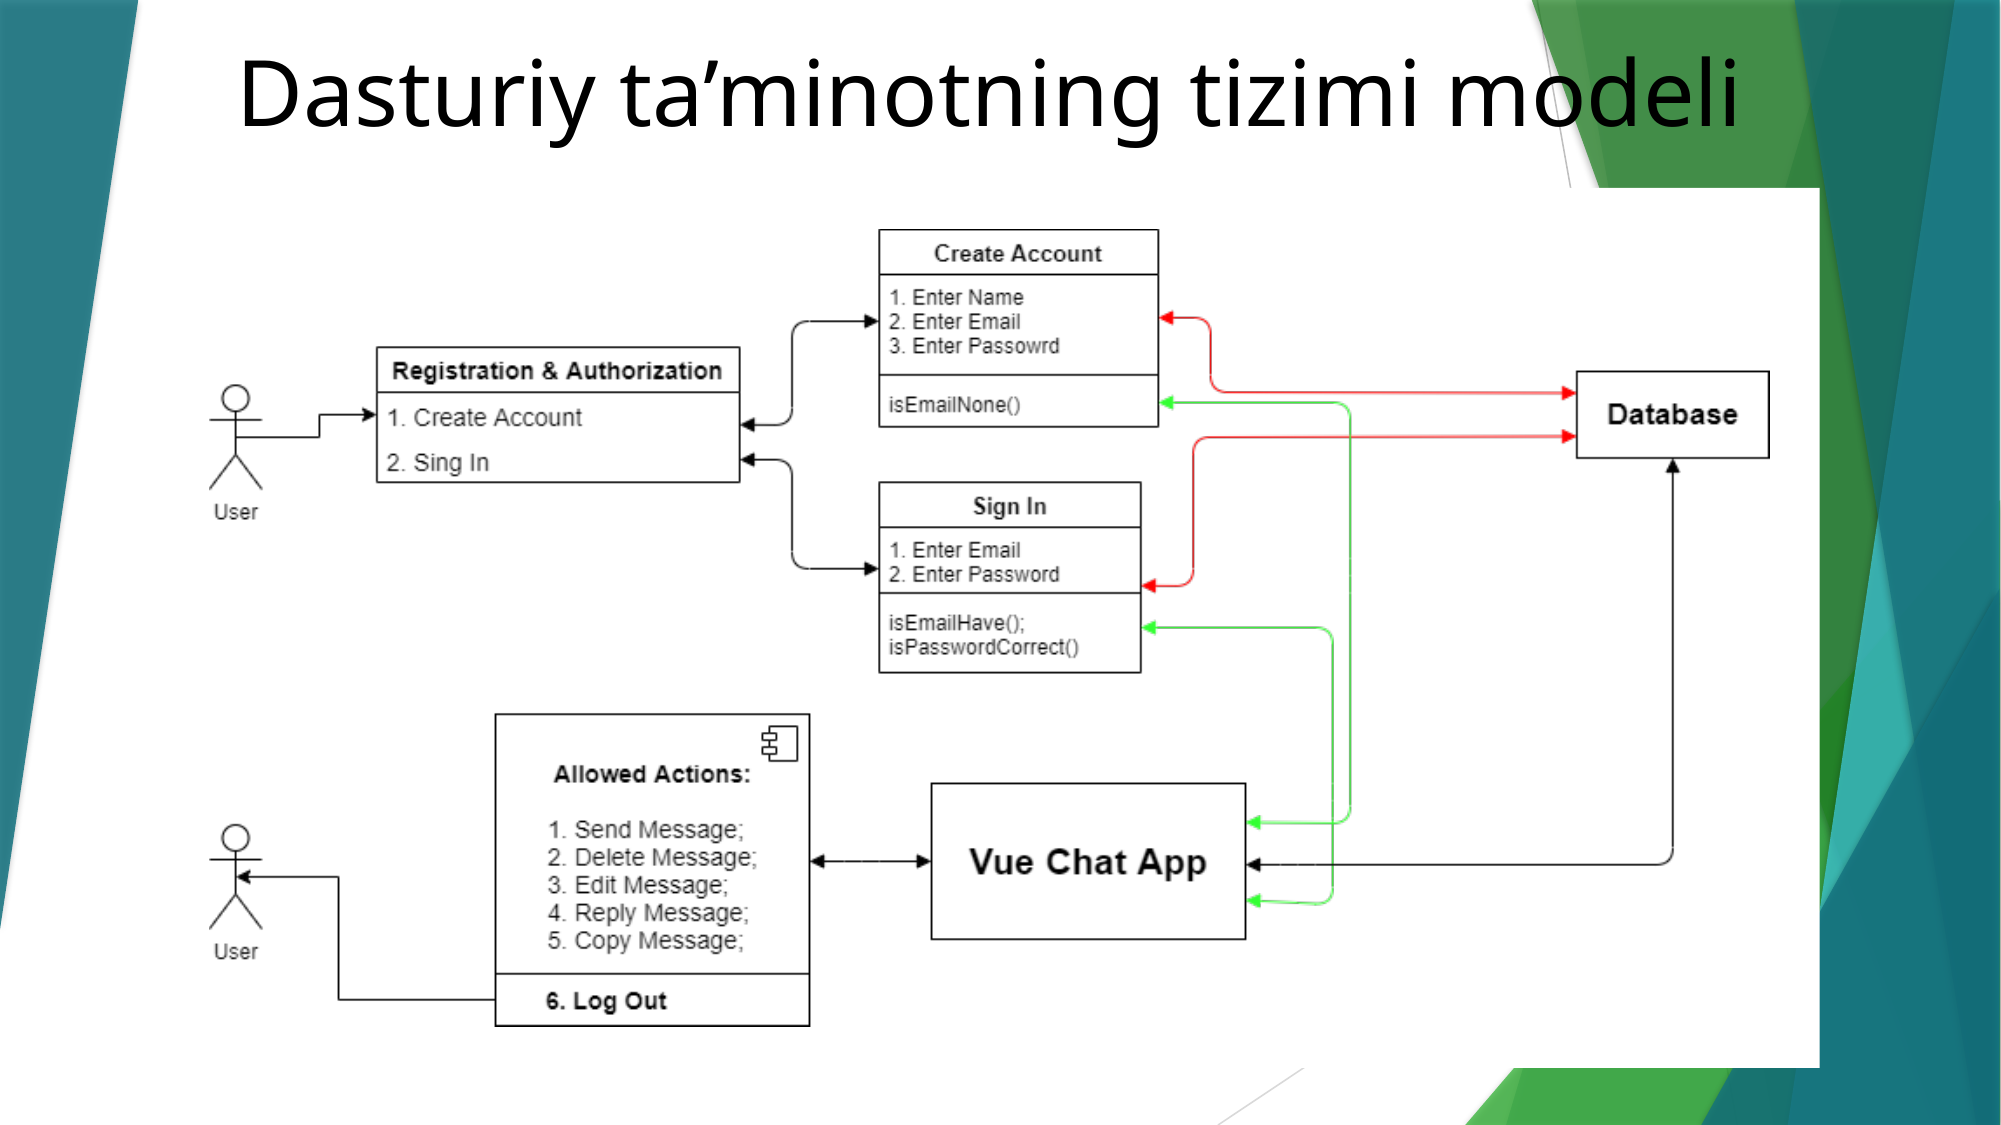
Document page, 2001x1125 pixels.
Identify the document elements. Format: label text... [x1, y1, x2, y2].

text_box Dasturiy ta’minotning tizimi modeli [98, 27, 1881, 153]
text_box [159, 187, 1821, 1069]
